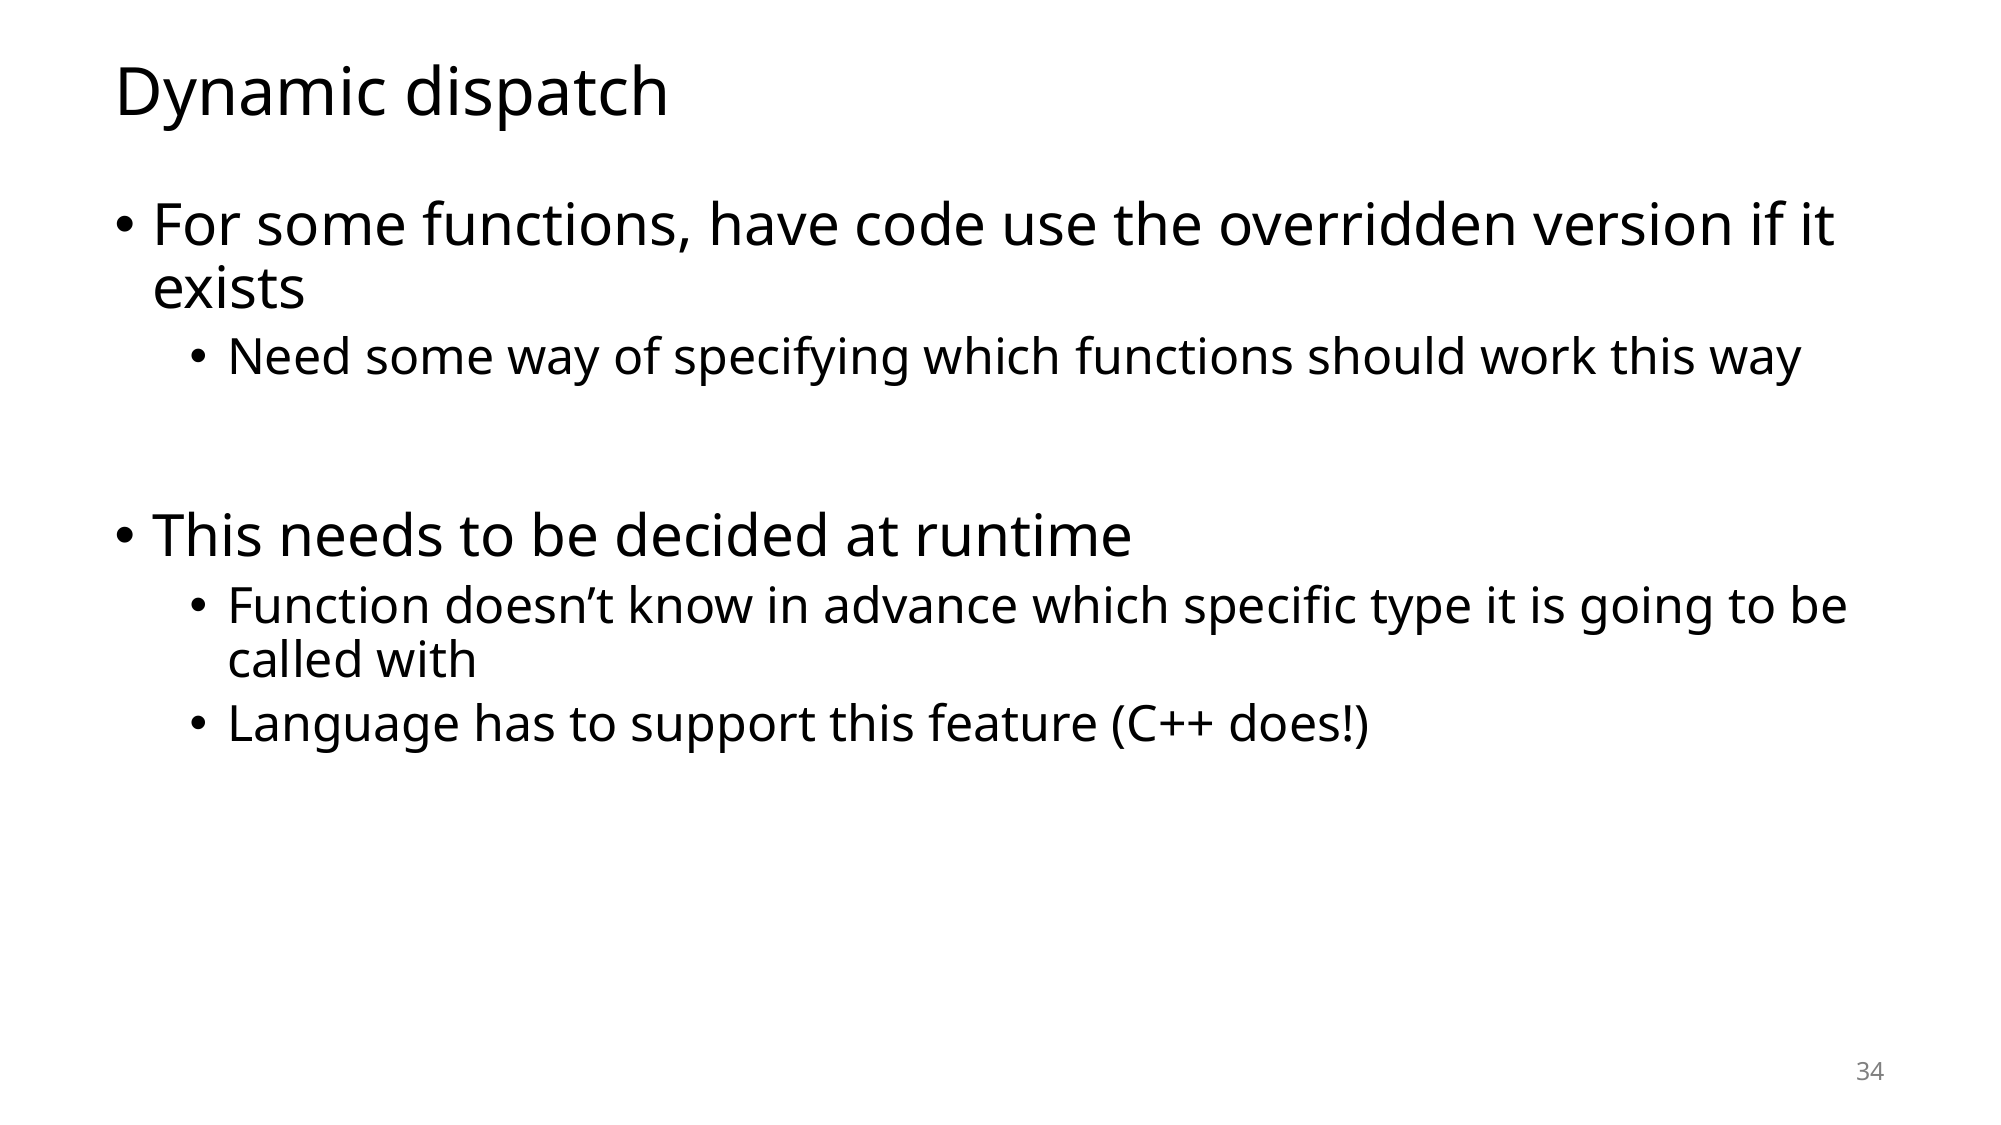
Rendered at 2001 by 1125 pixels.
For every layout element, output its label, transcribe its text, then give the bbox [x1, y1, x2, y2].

slide_number 34 [1749, 1042, 1900, 1103]
list For some functions, have code use the overridden version if it exists Need some way of specifying which functions should work this way This needs to be decided at runtime Function doesn’t know in advance which specific type it is going to be called with Language has to support this feature (C++ does!) [99, 187, 1900, 1013]
title Dynamic dispatch [99, 37, 1900, 150]
